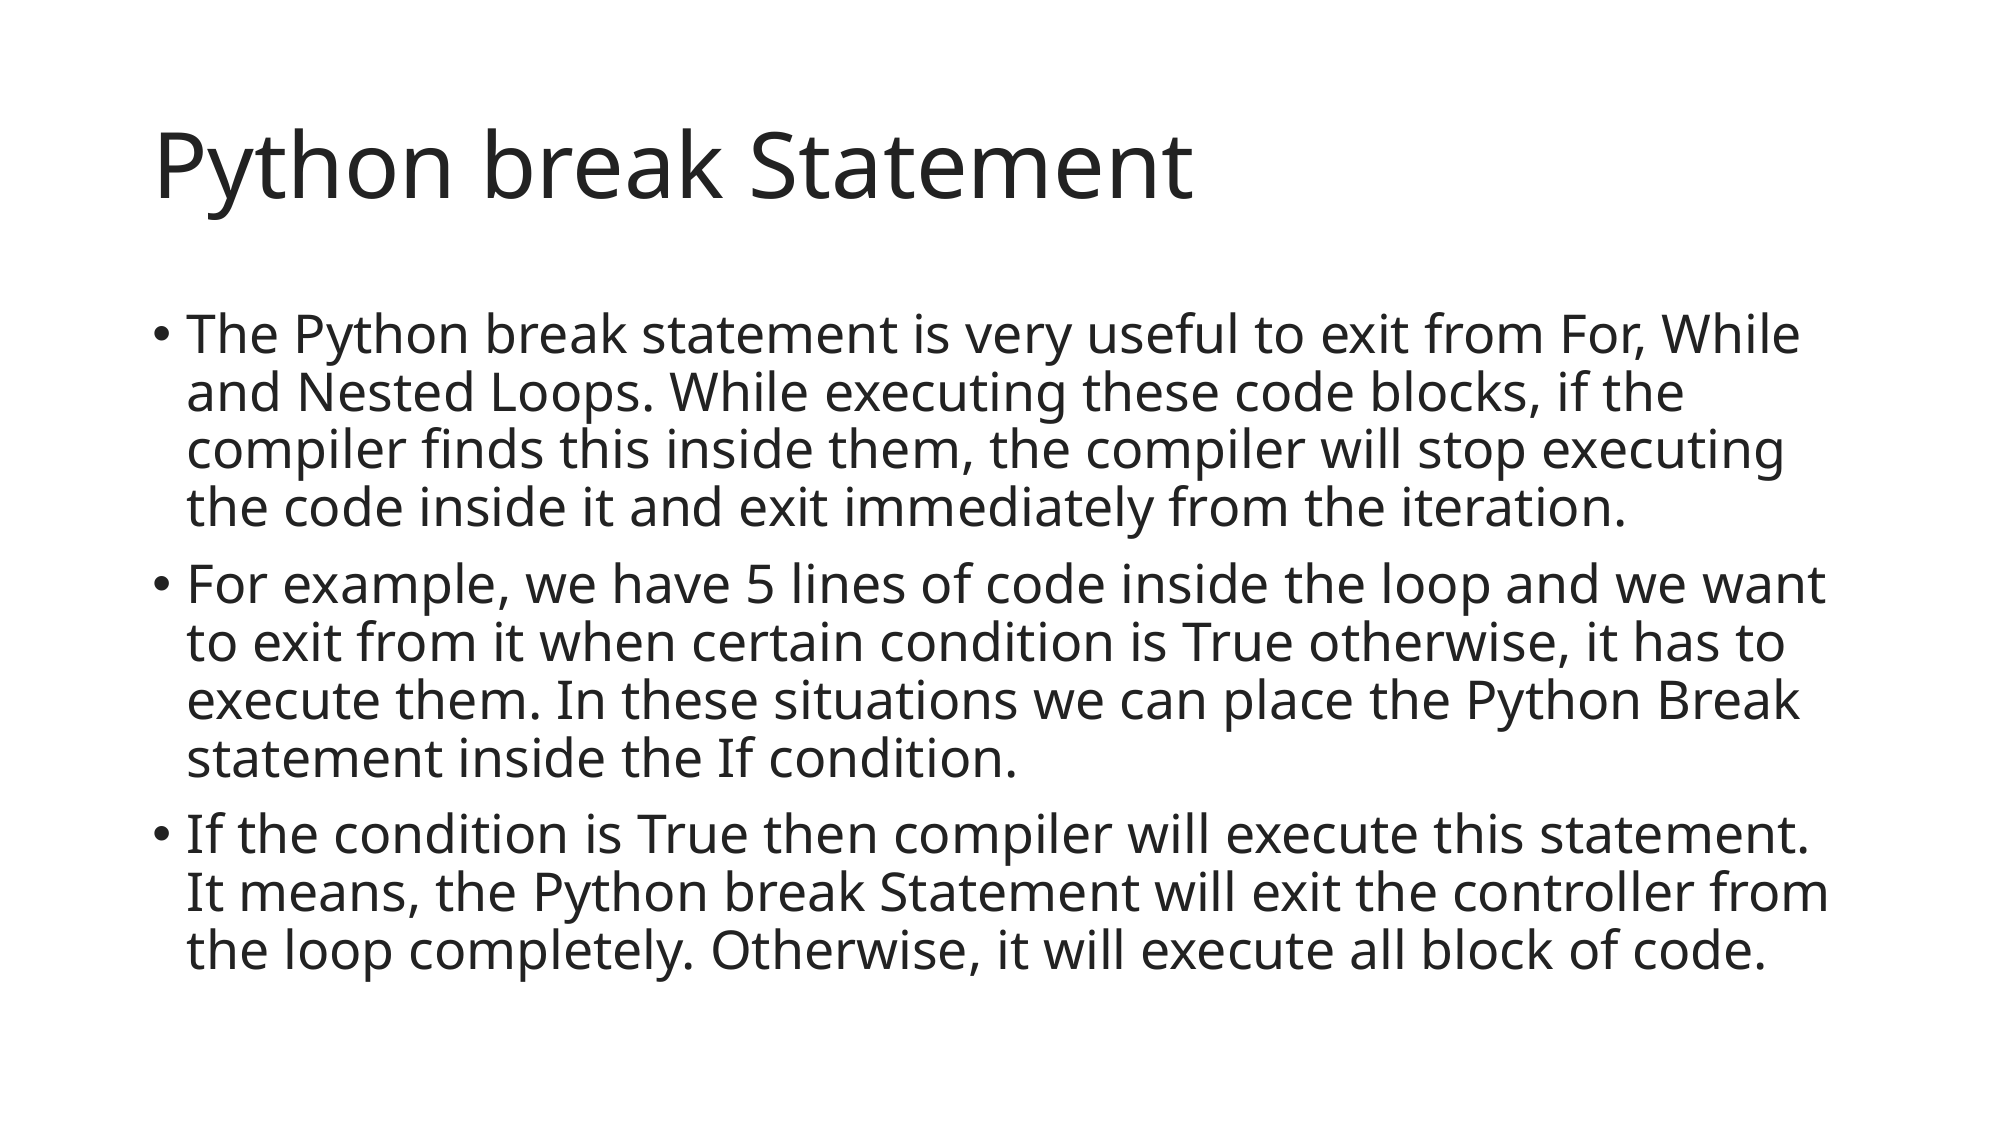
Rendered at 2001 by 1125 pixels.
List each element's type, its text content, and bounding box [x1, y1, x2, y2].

list The Python break statement is very useful to exit from For, While and Nested Loops. While executing these code blocks, if the compiler finds this inside them, the compiler will stop executing the code inside it and exit immediately from the iteration. For example, we have 5 lines of code inside the loop and we want to exit from it when certain condition is True otherwise, it has to execute them. In these situations we can place the Python Break statement inside the If condition. If the condition is True then compiler will execute this statement. It means, the Python break Statement will exit the controller from the loop completely. Otherwise, it will execute all block of code. [137, 299, 1863, 1014]
title Python break Statement [137, 59, 1863, 278]
